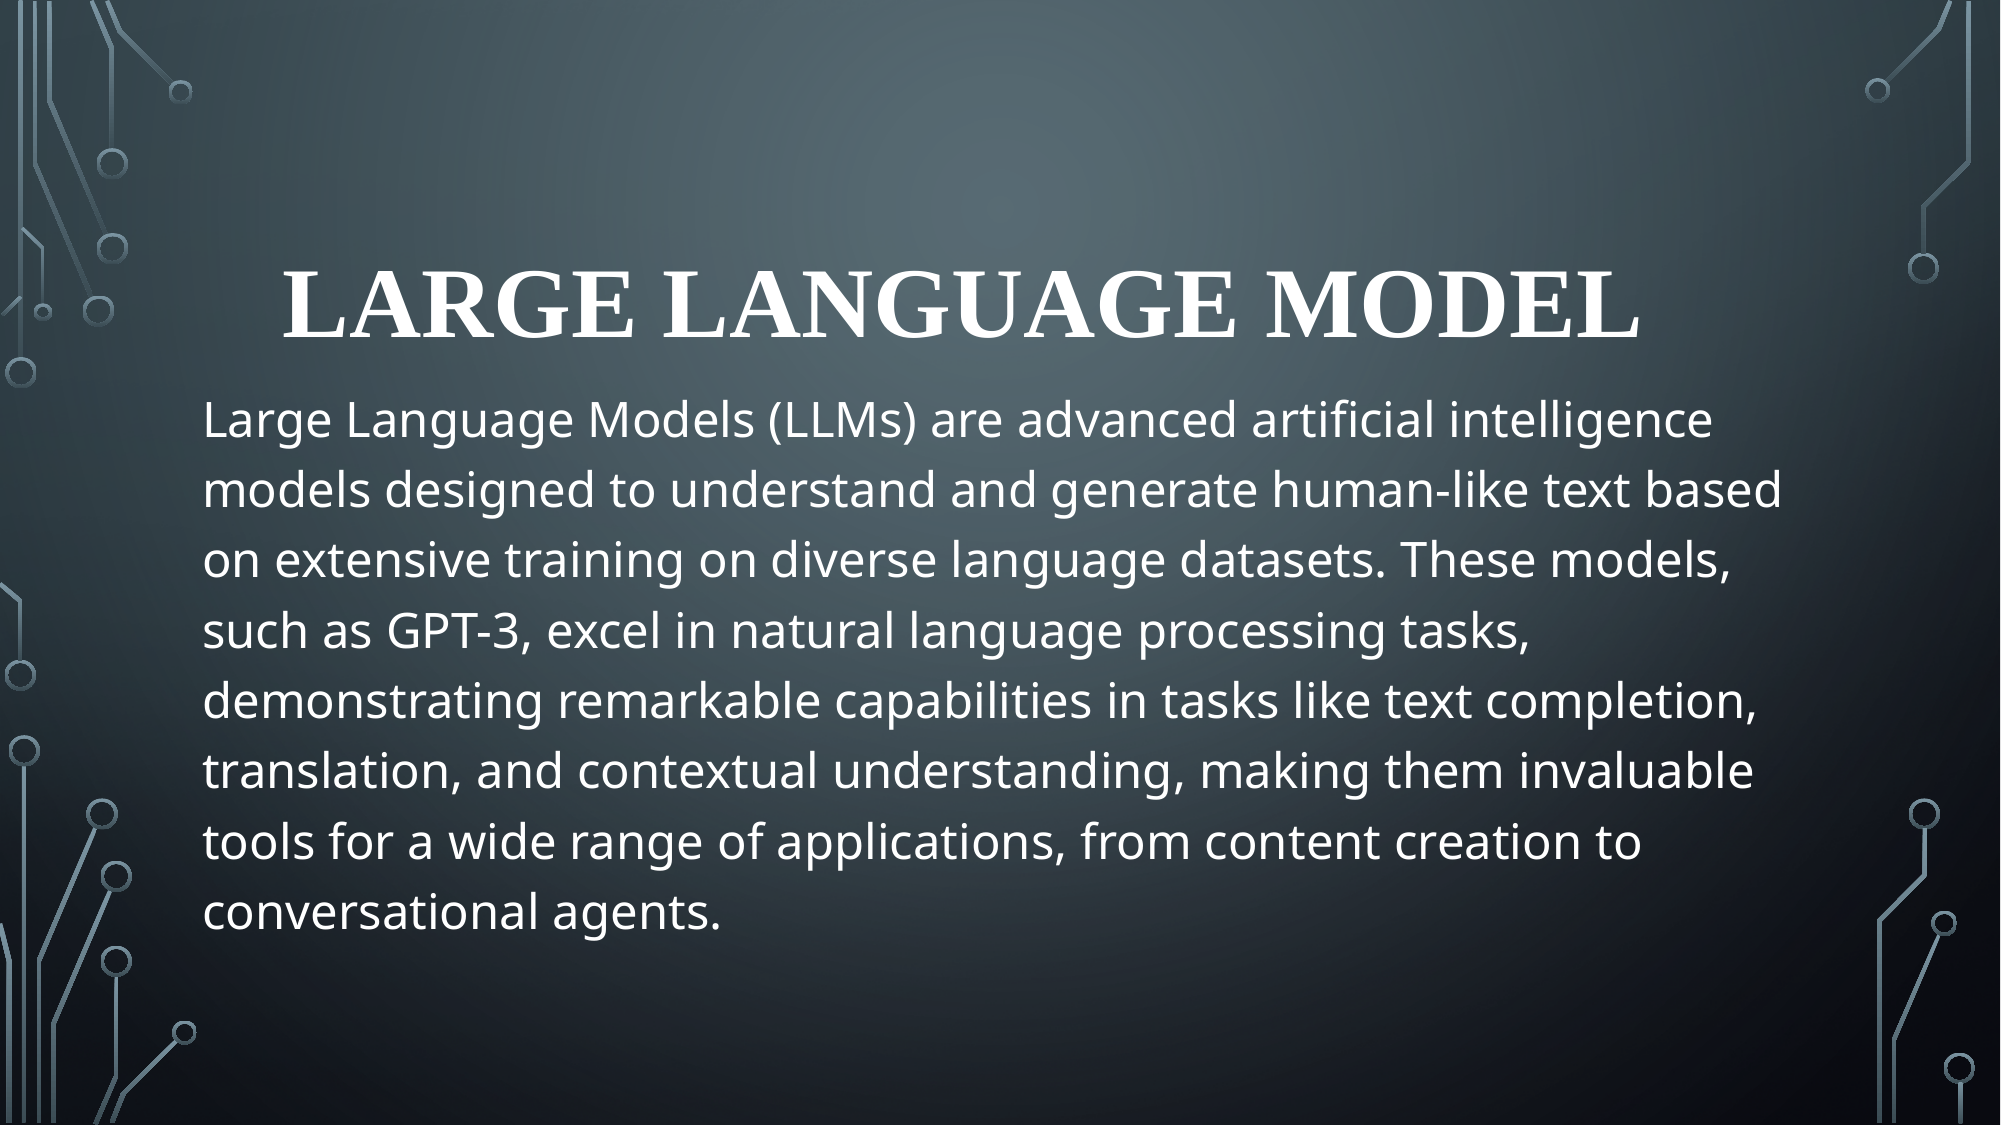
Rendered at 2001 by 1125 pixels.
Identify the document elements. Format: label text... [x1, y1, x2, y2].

title Large language model [150, 184, 1776, 427]
list Large Language Models (LLMs) are advanced artificial intelligence models designed to understand and generate human-like text based on extensive training on diverse language datasets. These models, such as GPT-3, excel in natural language processing tasks, demonstrating remarkable capabilities in tasks like text completion, translation, and contextual understanding, making them invaluable tools for a wide range of applications, from content creation to conversational agents. [187, 369, 1813, 950]
